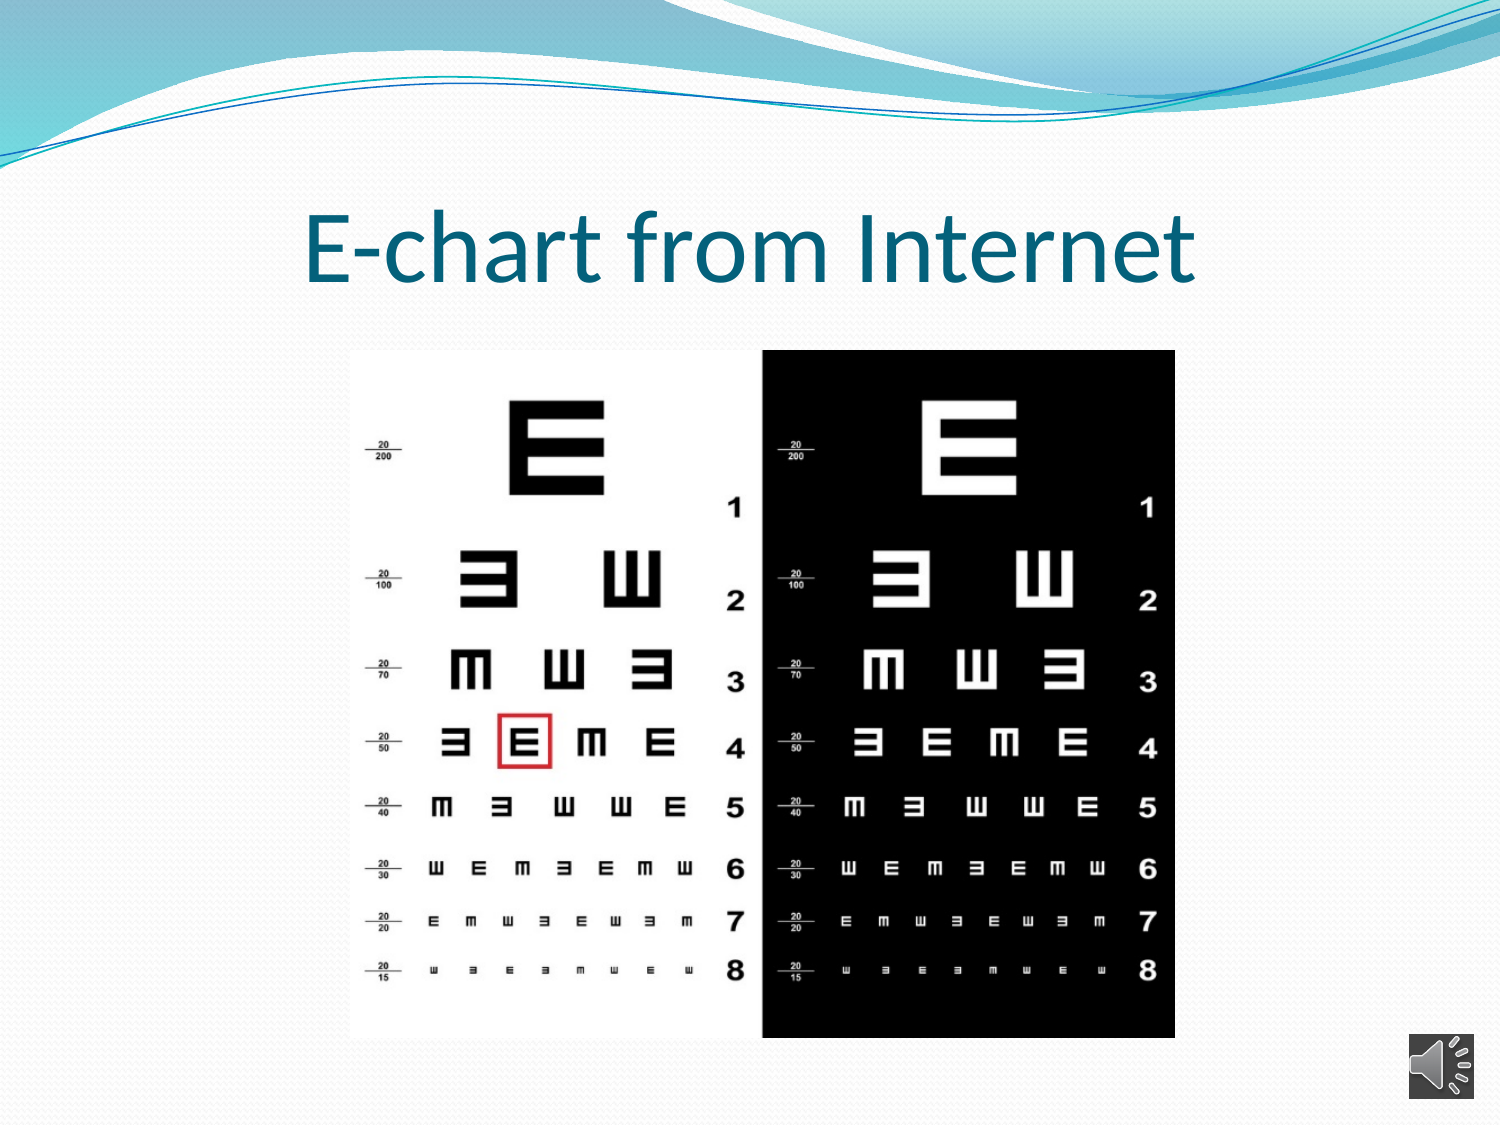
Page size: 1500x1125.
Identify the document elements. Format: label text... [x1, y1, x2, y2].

picture [1408, 1033, 1476, 1101]
title E-chart from Internet [75, 115, 1425, 303]
picture [349, 350, 1176, 1038]
